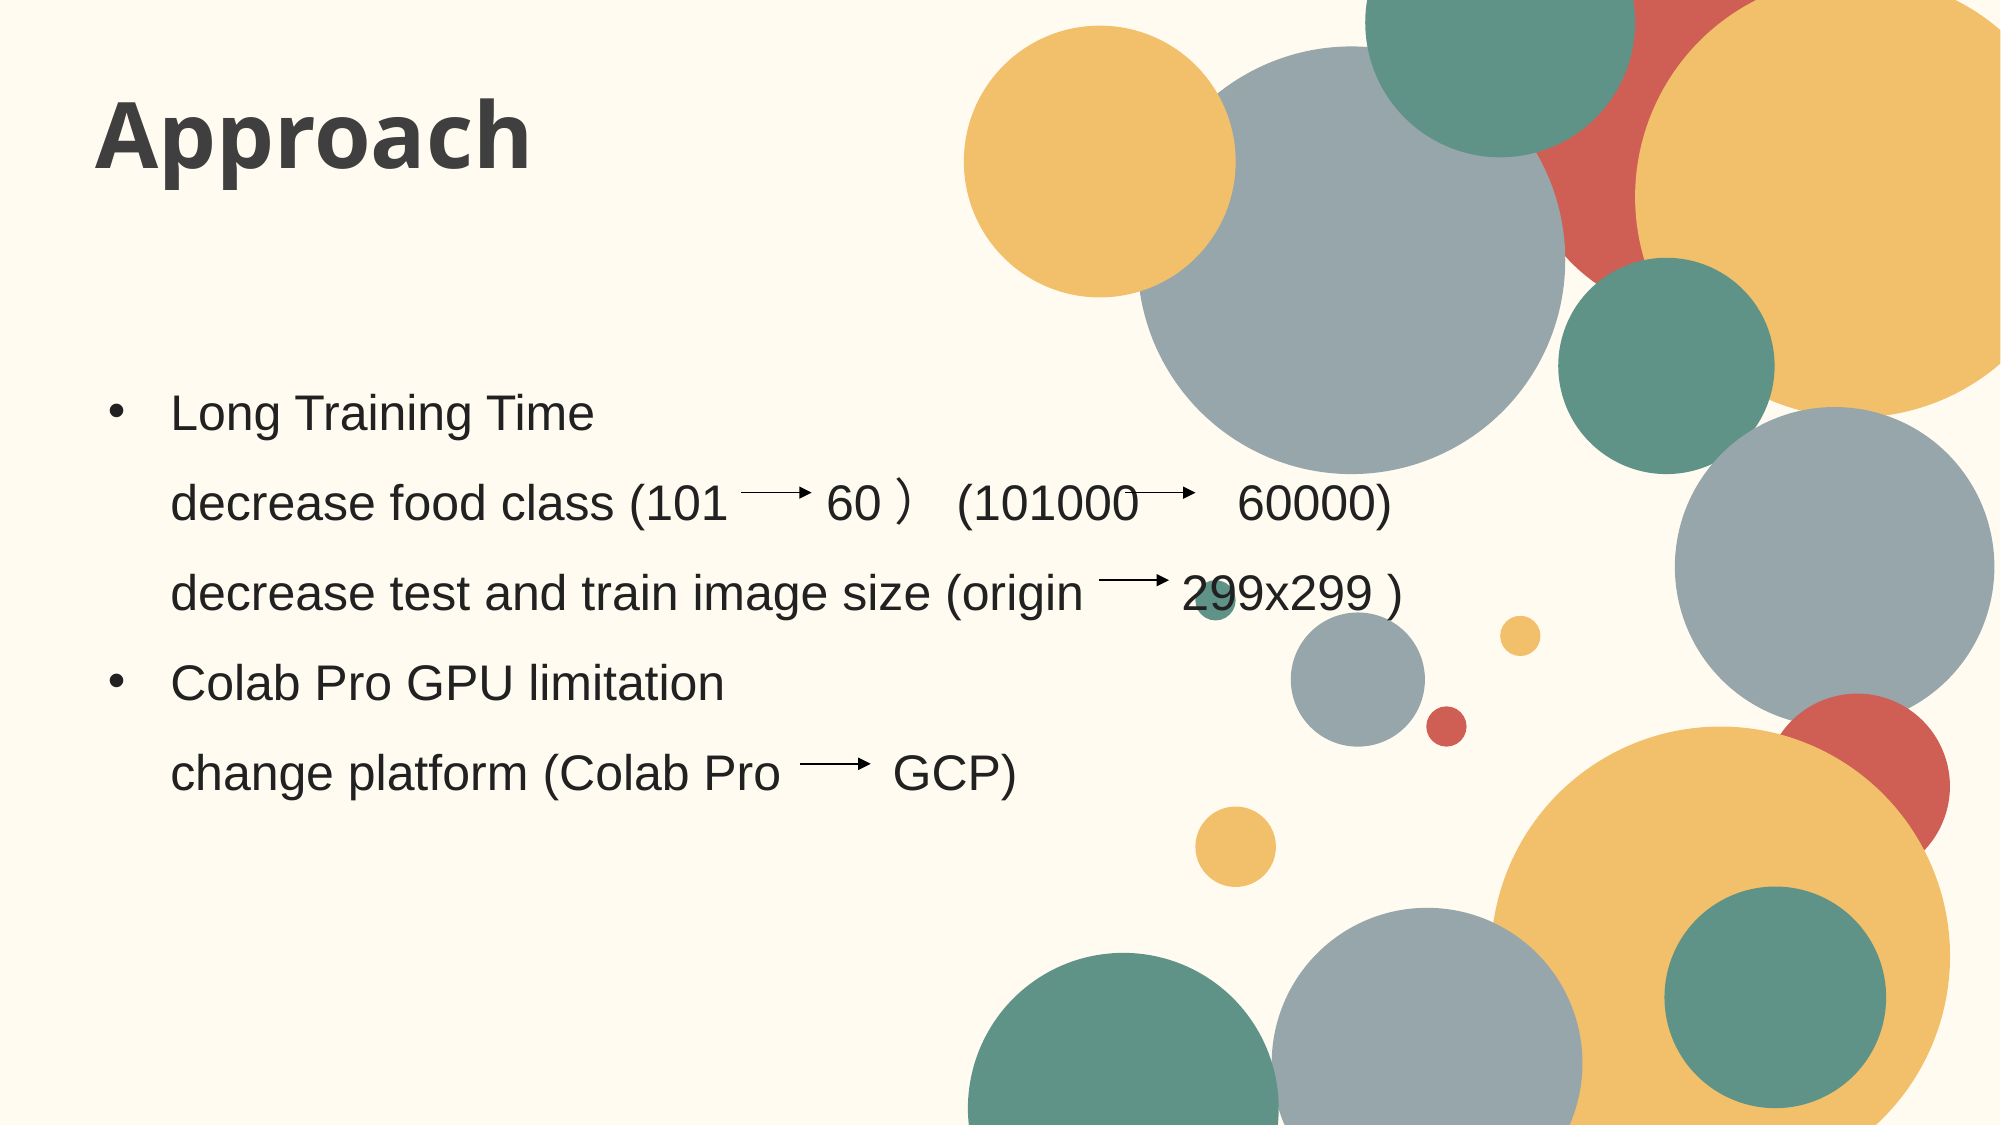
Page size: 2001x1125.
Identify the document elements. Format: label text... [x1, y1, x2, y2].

text_box Long Training Time decrease food class (101 60）(101000 60000) decrease test and train image size (origin 299x299 ) Colab Pro GPU limitation change platform (Colab Pro GCP) [80, 342, 958, 808]
text_box Approach [80, 69, 958, 195]
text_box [963, 0, 2001, 1125]
